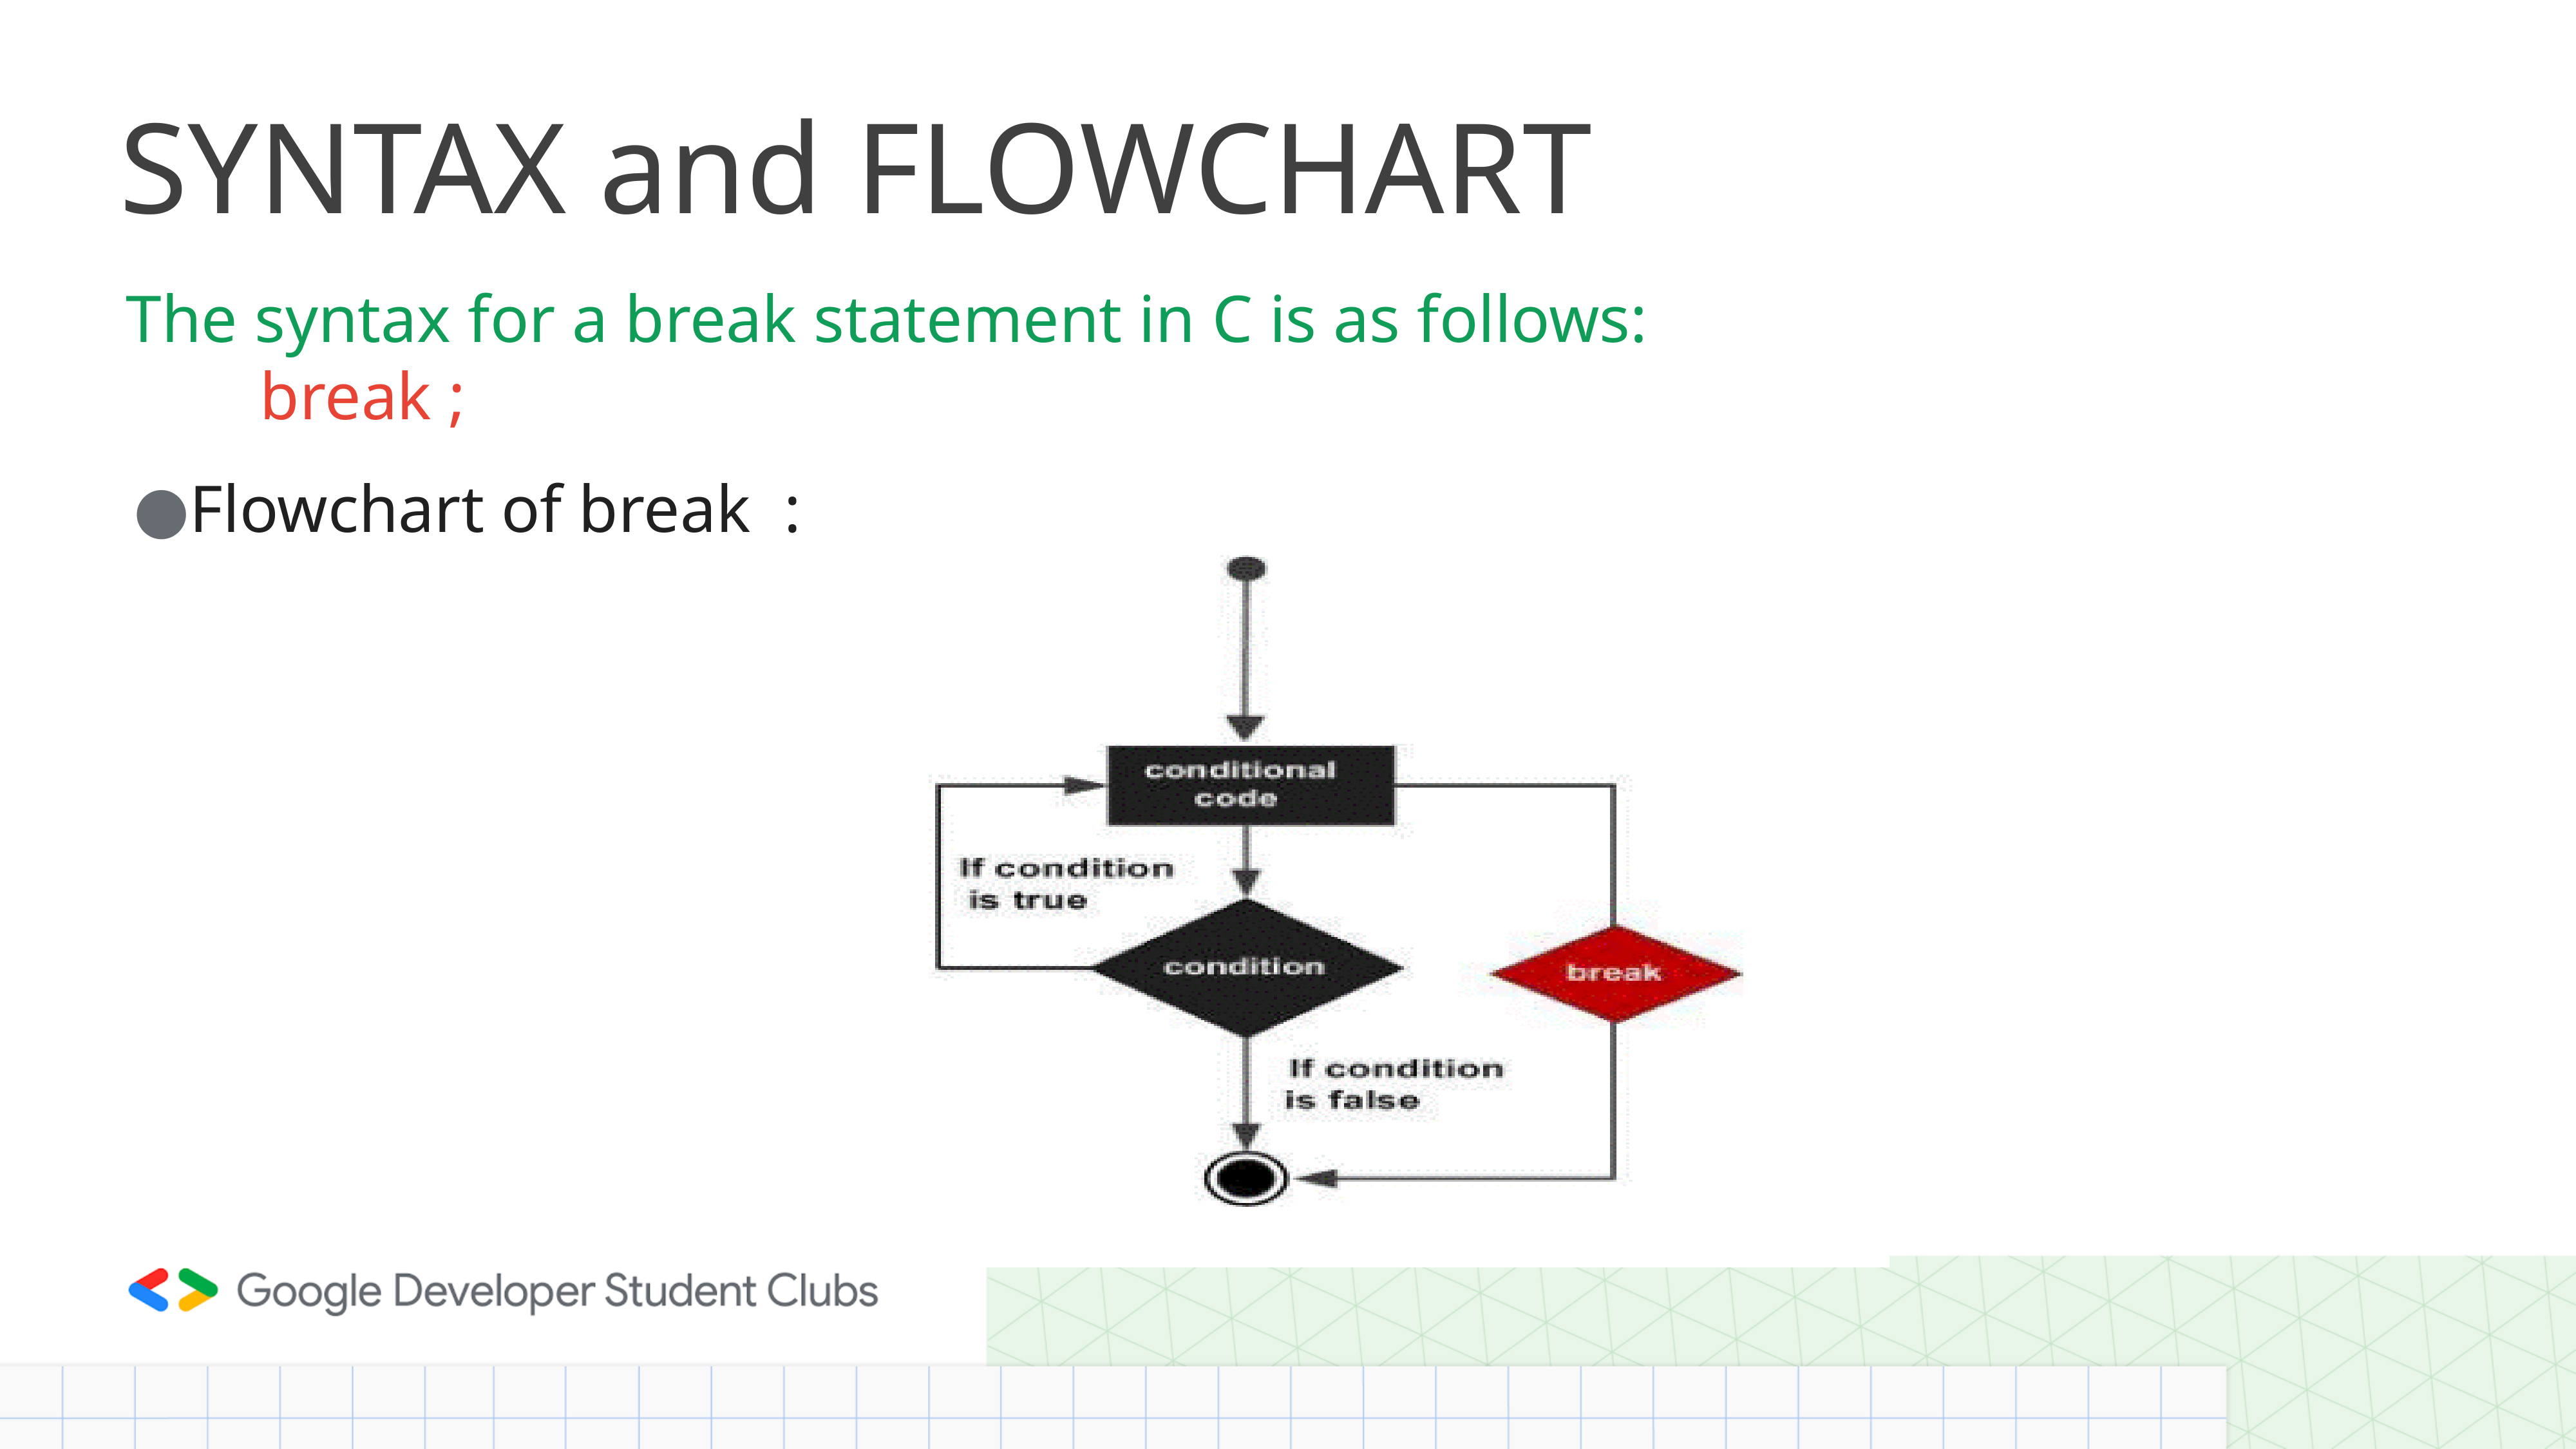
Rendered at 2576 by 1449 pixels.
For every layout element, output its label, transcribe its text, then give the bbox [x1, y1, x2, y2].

title SYNTAX and FLOWCHART [93, 62, 2414, 266]
subtitle The syntax for a break statement in C is as follows: break ; [116, 268, 2443, 481]
picture [0, 0, 2576, 1449]
list Flowchart of break : [124, 481, 2439, 556]
